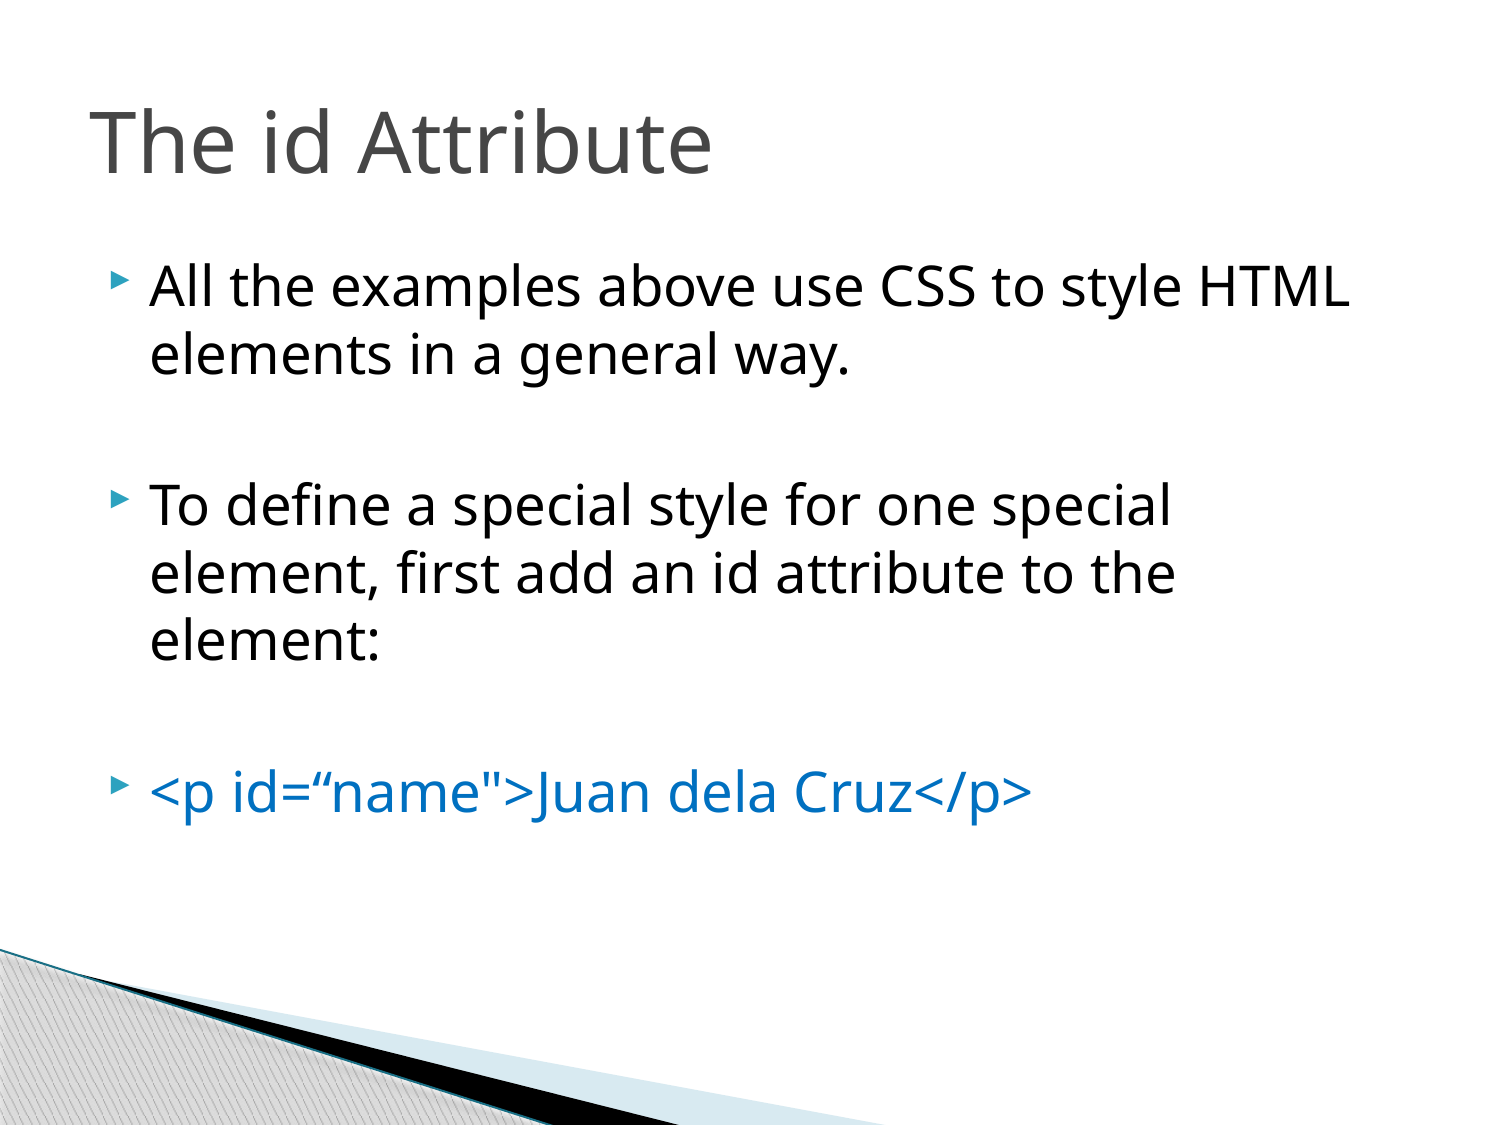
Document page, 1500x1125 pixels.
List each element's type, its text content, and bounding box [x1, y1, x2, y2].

title The id Attribute [75, 45, 1425, 233]
list All the examples above use CSS to style HTML elements in a general way. To define a special style for one special element, first add an id attribute to the element: <p id=“name">Juan dela Cruz</p> [75, 243, 1425, 986]
